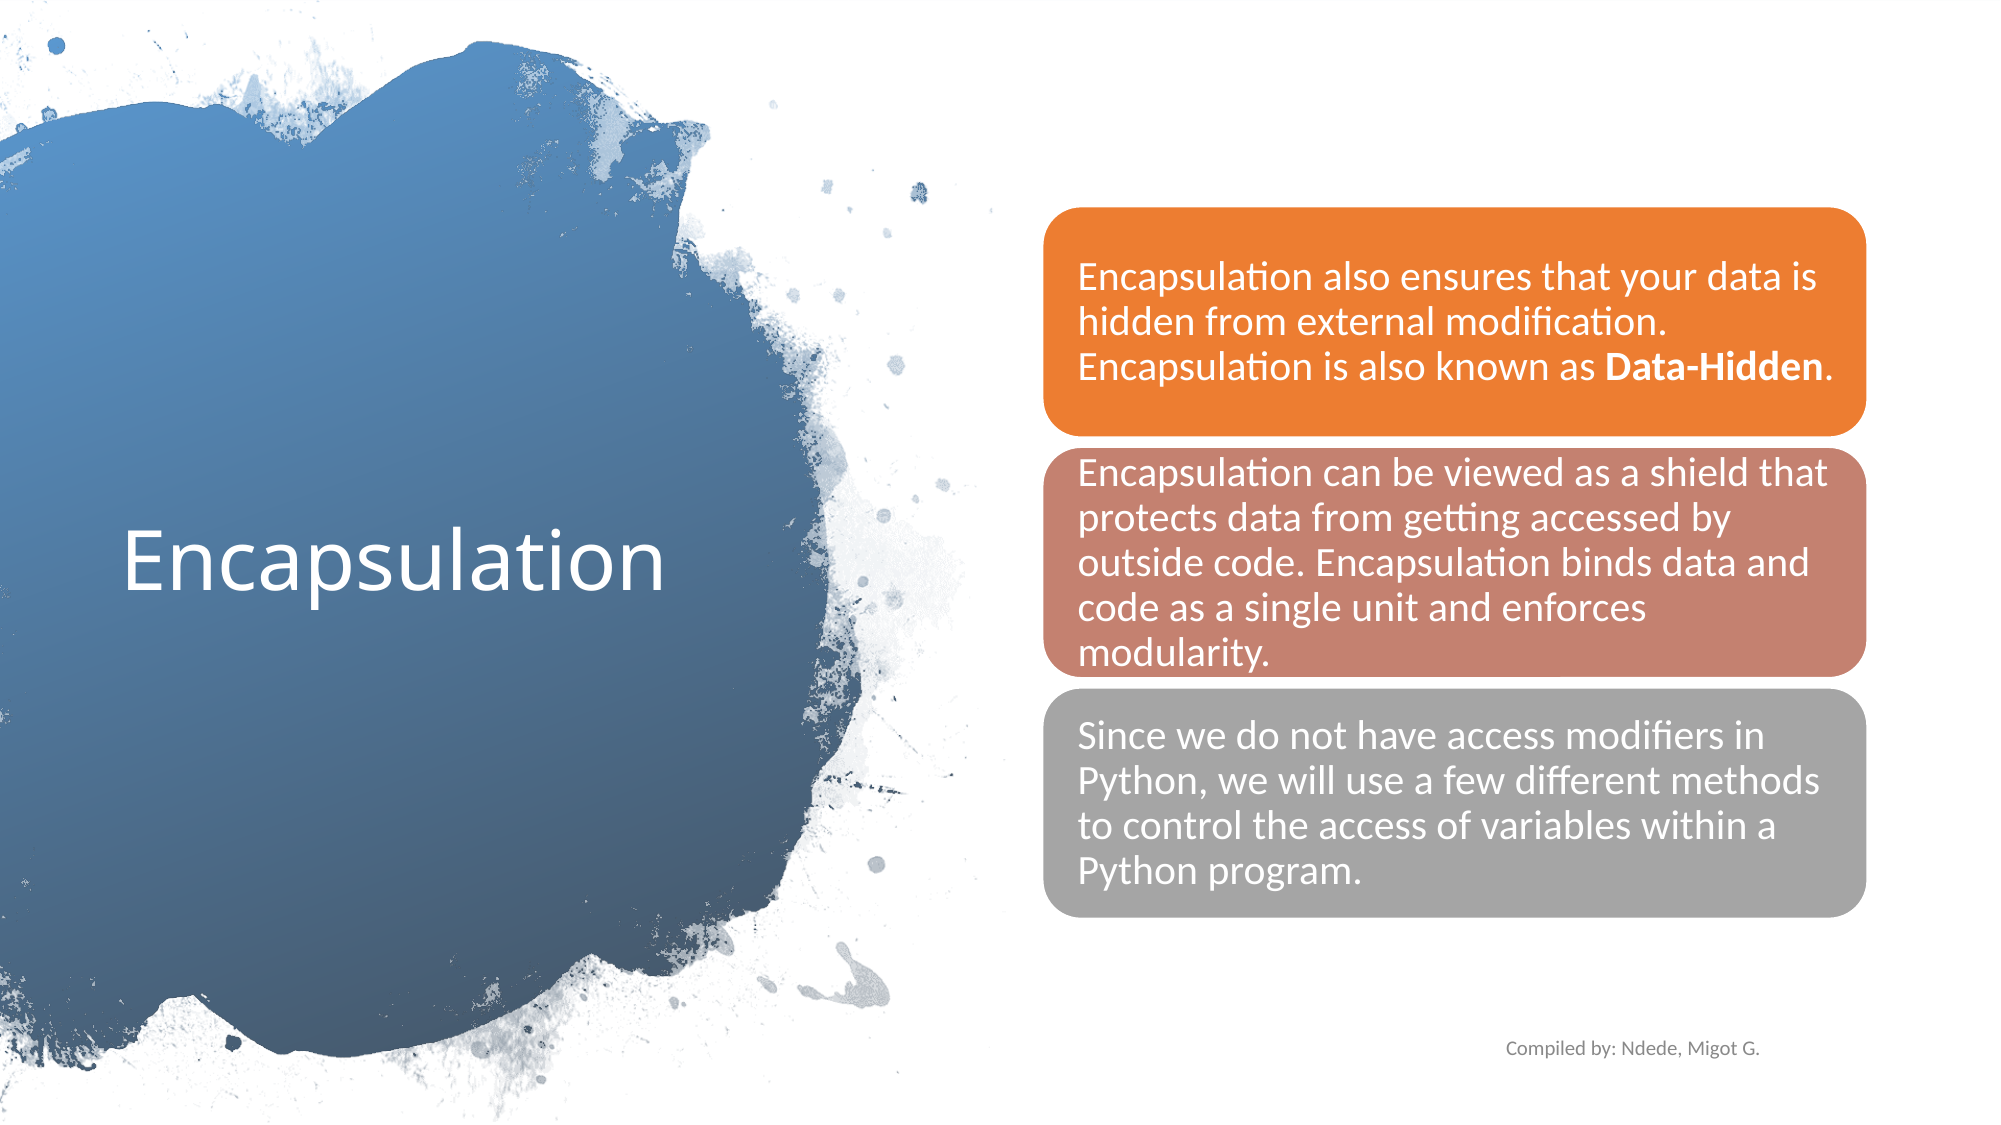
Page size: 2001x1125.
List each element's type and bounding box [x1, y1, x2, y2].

list [1042, 156, 1868, 969]
picture [0, 0, 2000, 1125]
